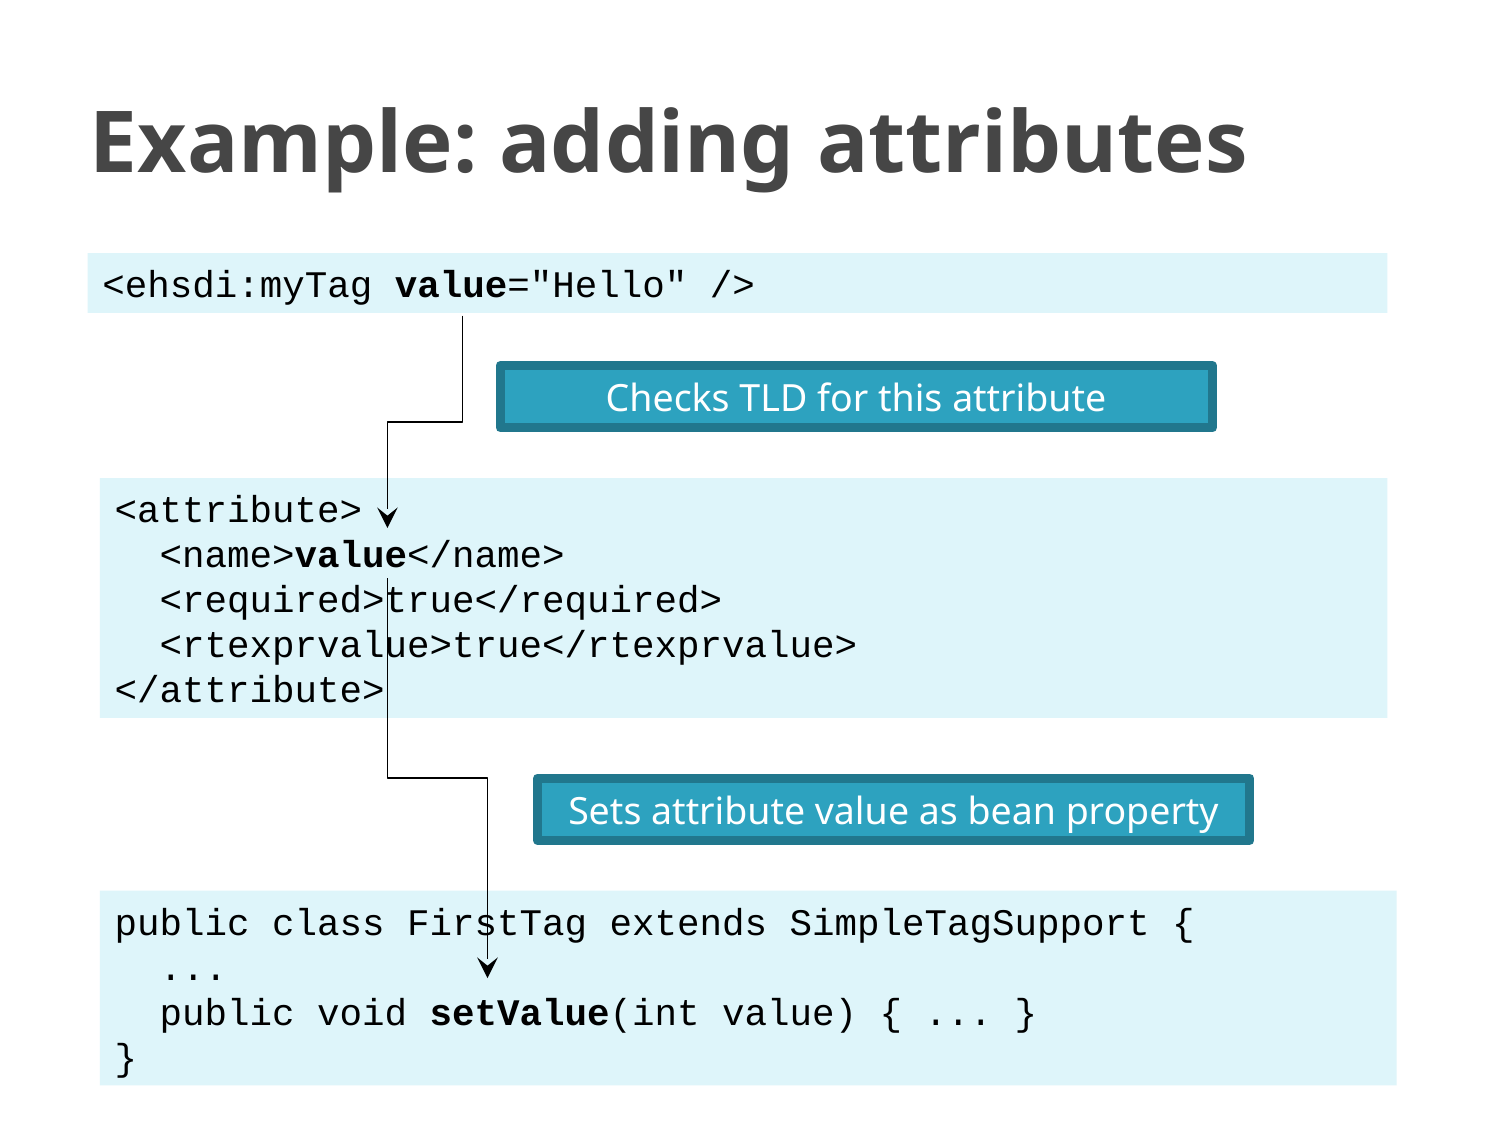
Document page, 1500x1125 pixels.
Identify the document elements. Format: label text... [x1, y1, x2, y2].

text_box <ehsdi:myTag value="Hello" /> [87, 253, 1388, 313]
text_box <attribute> <name>value</name> <required>true</required> <rtexprvalue>true</rtexprvalue> </attribute> [99, 478, 1388, 718]
text_box public class FirstTag extends SimpleTagSupport { ... public void setValue(int value) { ... } } [99, 890, 1397, 1086]
title Example: adding attributes [75, 45, 1425, 233]
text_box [318, 384, 532, 460]
text_box Sets attribute value as bean property [533, 774, 1254, 845]
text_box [237, 727, 638, 829]
text_box Checks TLD for this attribute [496, 361, 1217, 432]
